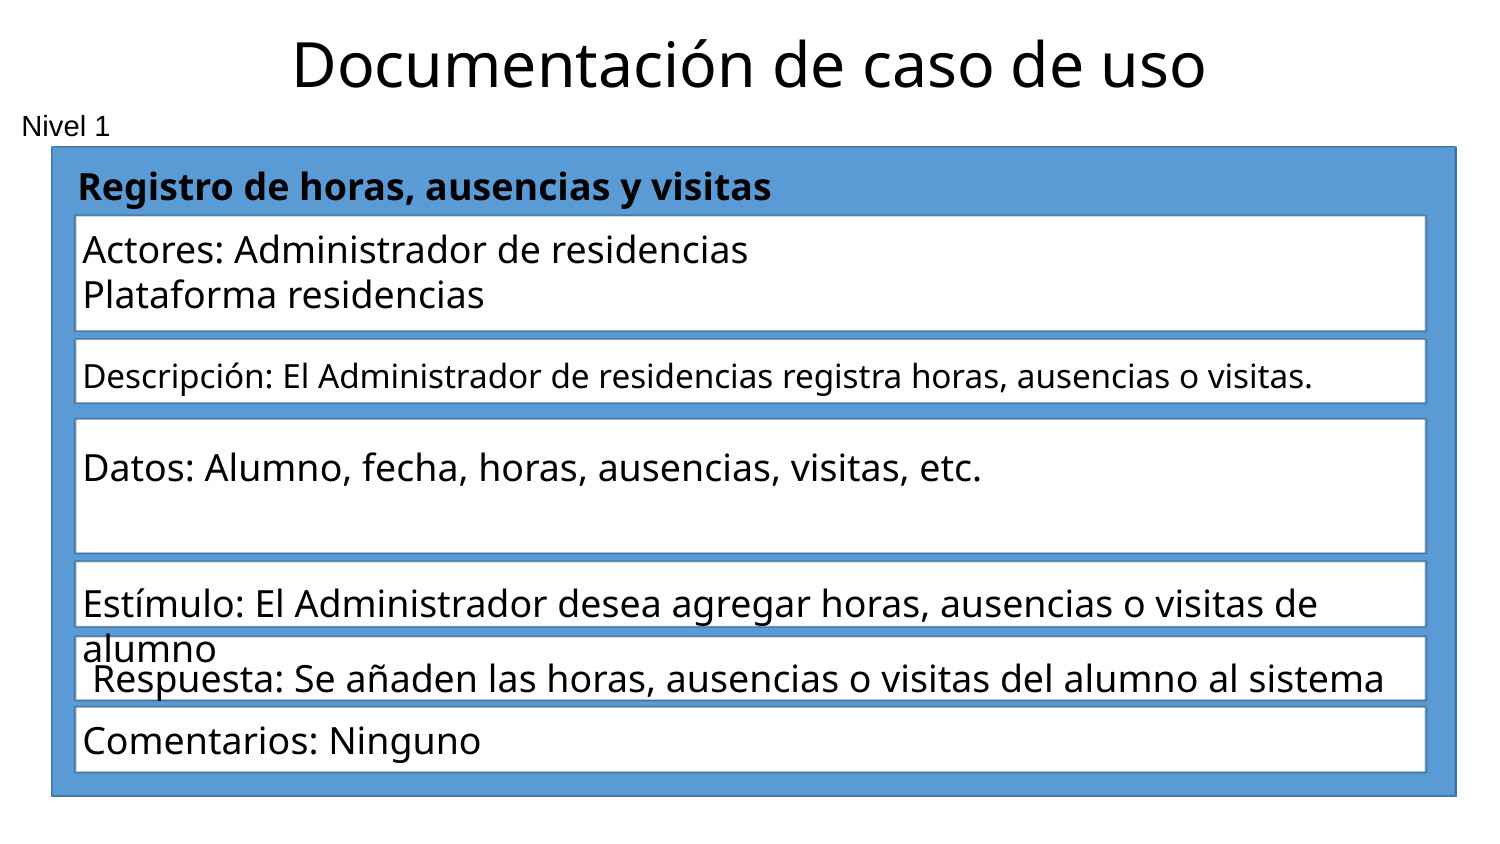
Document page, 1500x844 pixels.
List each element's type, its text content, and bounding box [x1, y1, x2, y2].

text_box Nivel 1 [0, 92, 171, 194]
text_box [50, 146, 1458, 798]
text_box Documentación de caso de uso [51, 10, 1449, 112]
